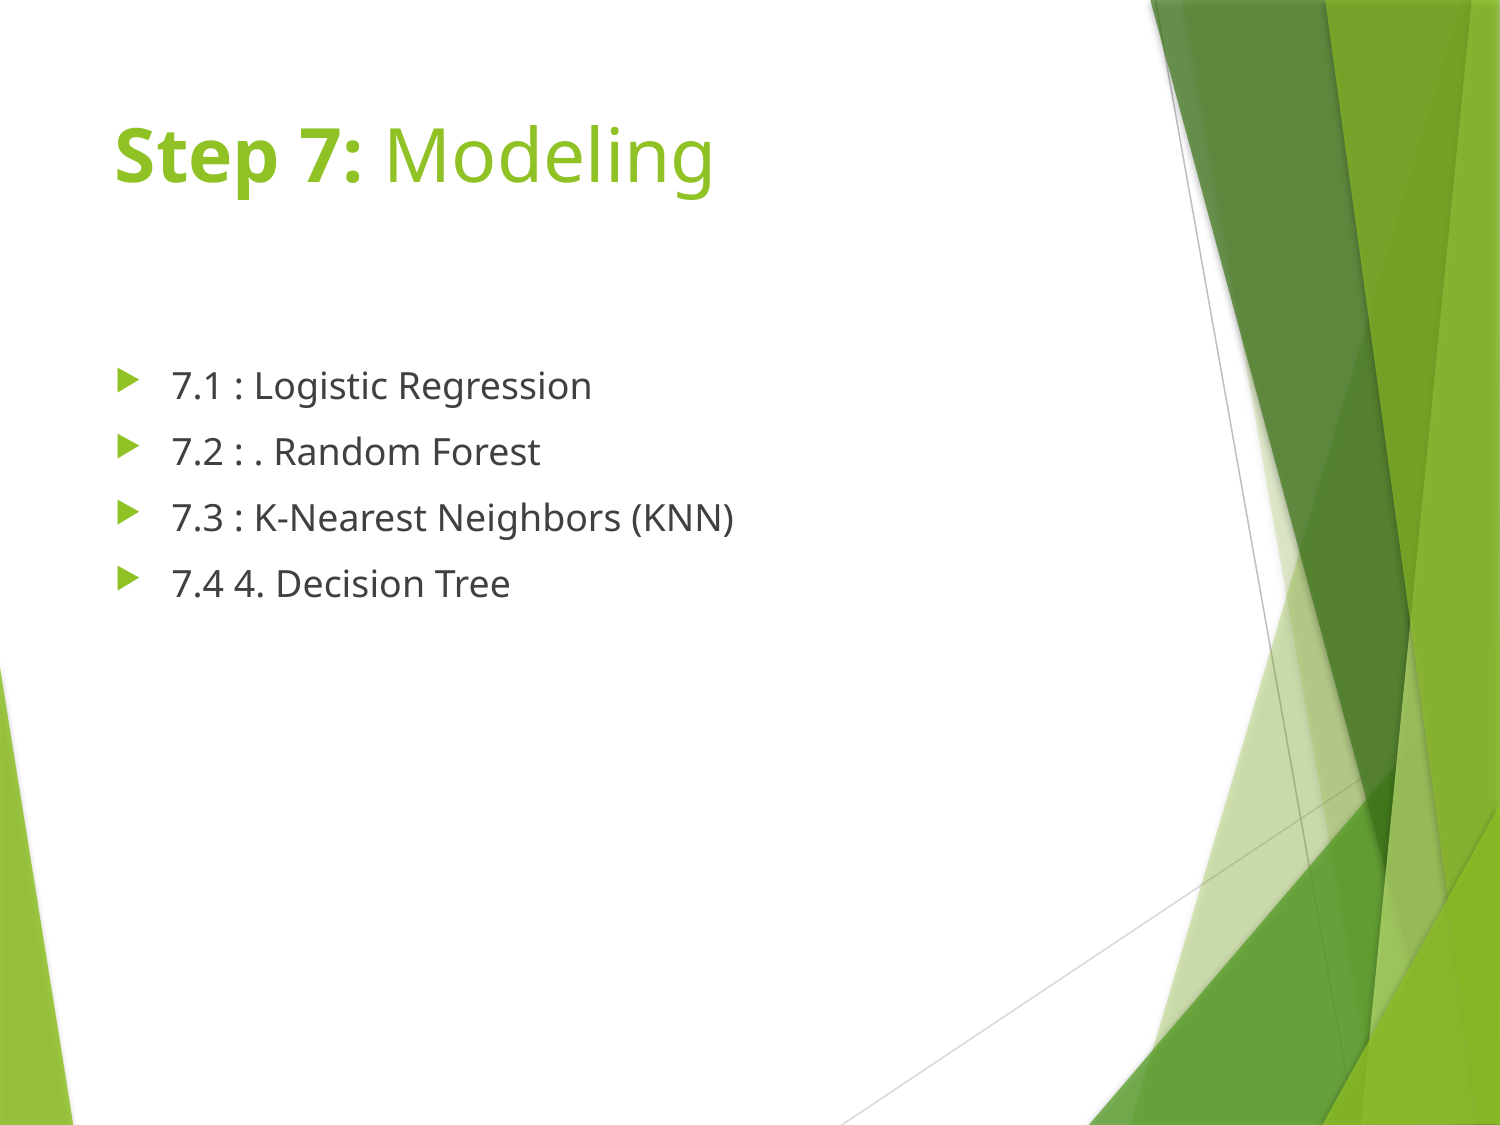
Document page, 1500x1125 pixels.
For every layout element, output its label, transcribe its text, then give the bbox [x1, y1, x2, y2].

title Step 7: Modeling [99, 99, 1142, 317]
list 7.1 : Logistic Regression 7.2 : . Random Forest 7.3 : K-Nearest Neighbors (KNN) 7.4 4. Decision Tree [99, 354, 1142, 992]
